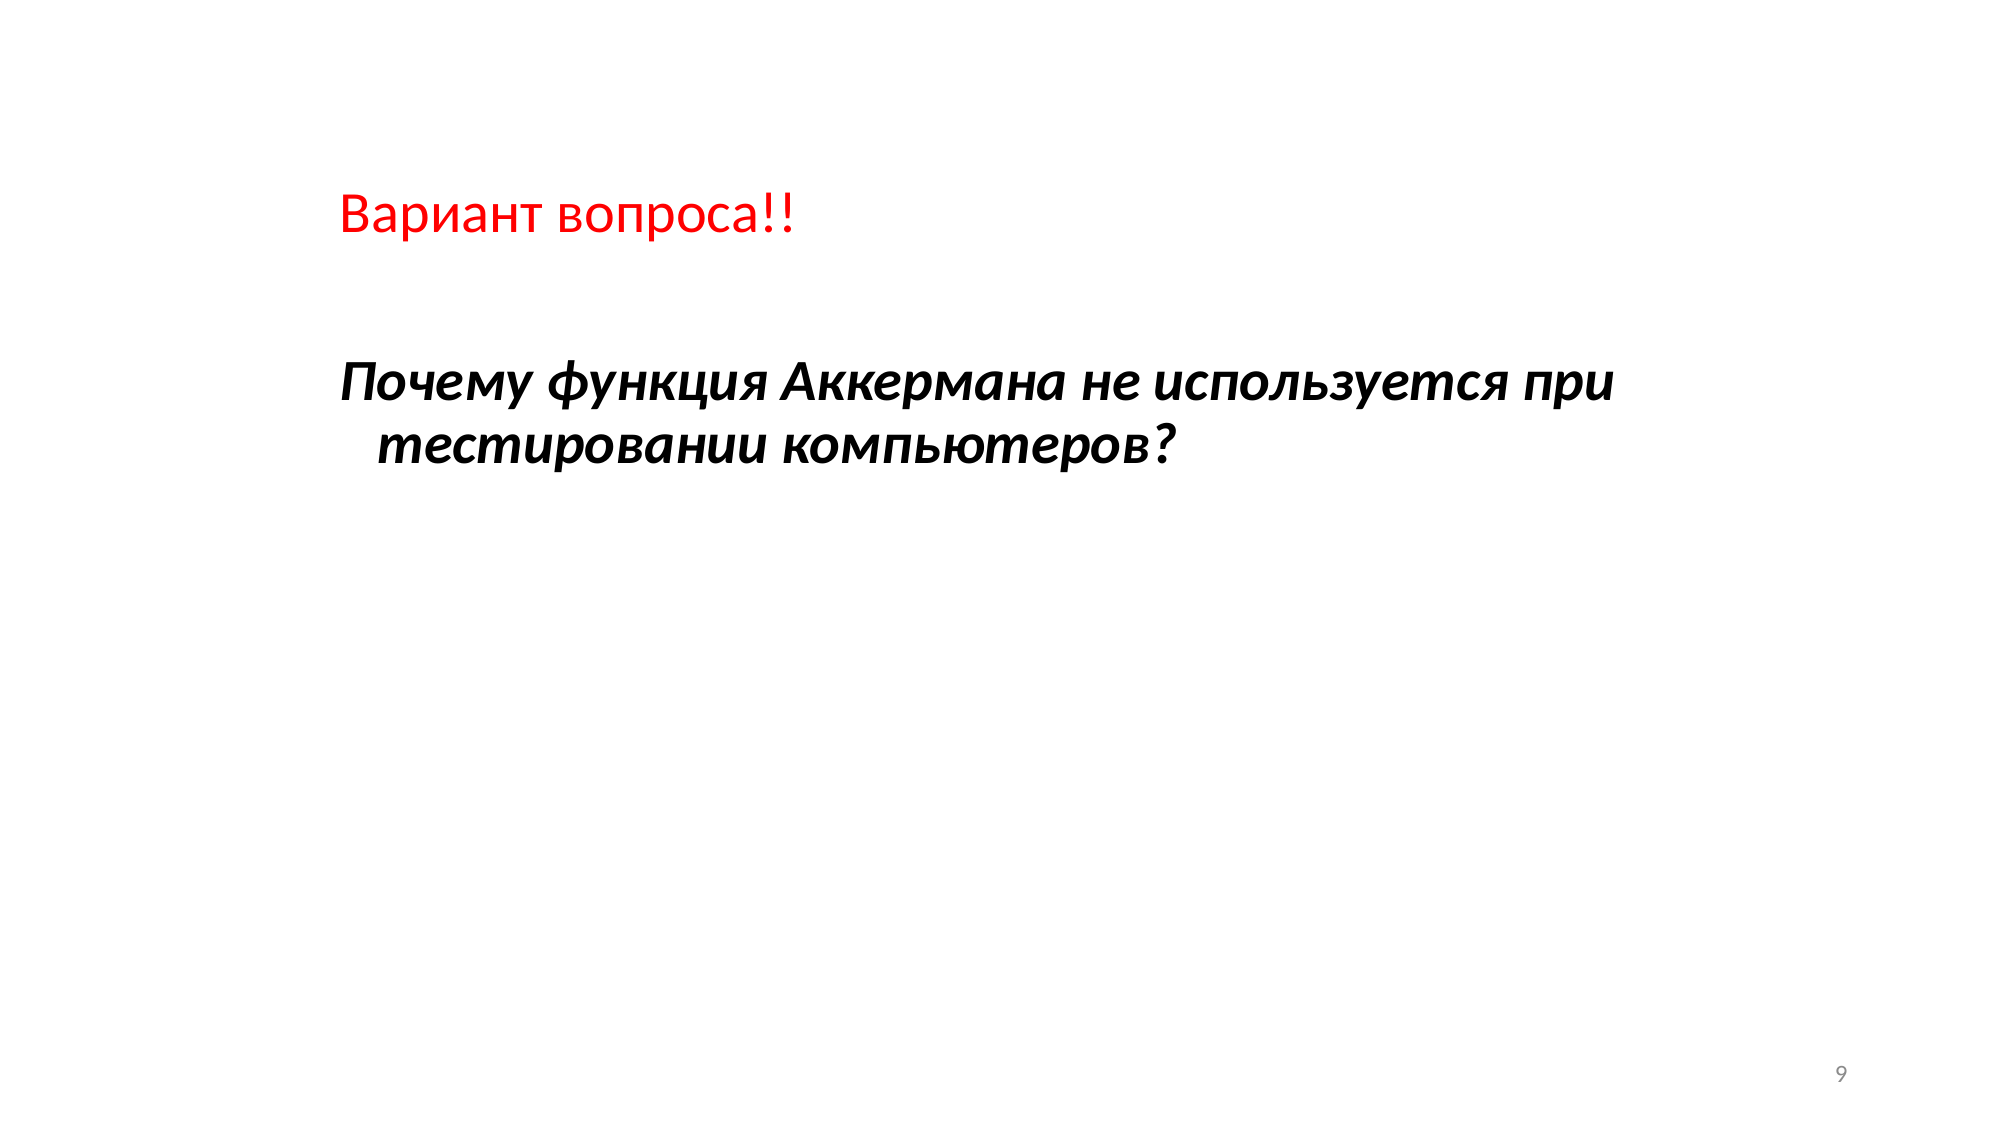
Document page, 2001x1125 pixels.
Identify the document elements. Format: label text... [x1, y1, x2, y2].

list Вариант вопроса!! Почему функция Аккермана не используется при тестировании компьютеров? [324, 174, 1675, 1005]
slide_number 9 [1412, 1042, 1863, 1103]
